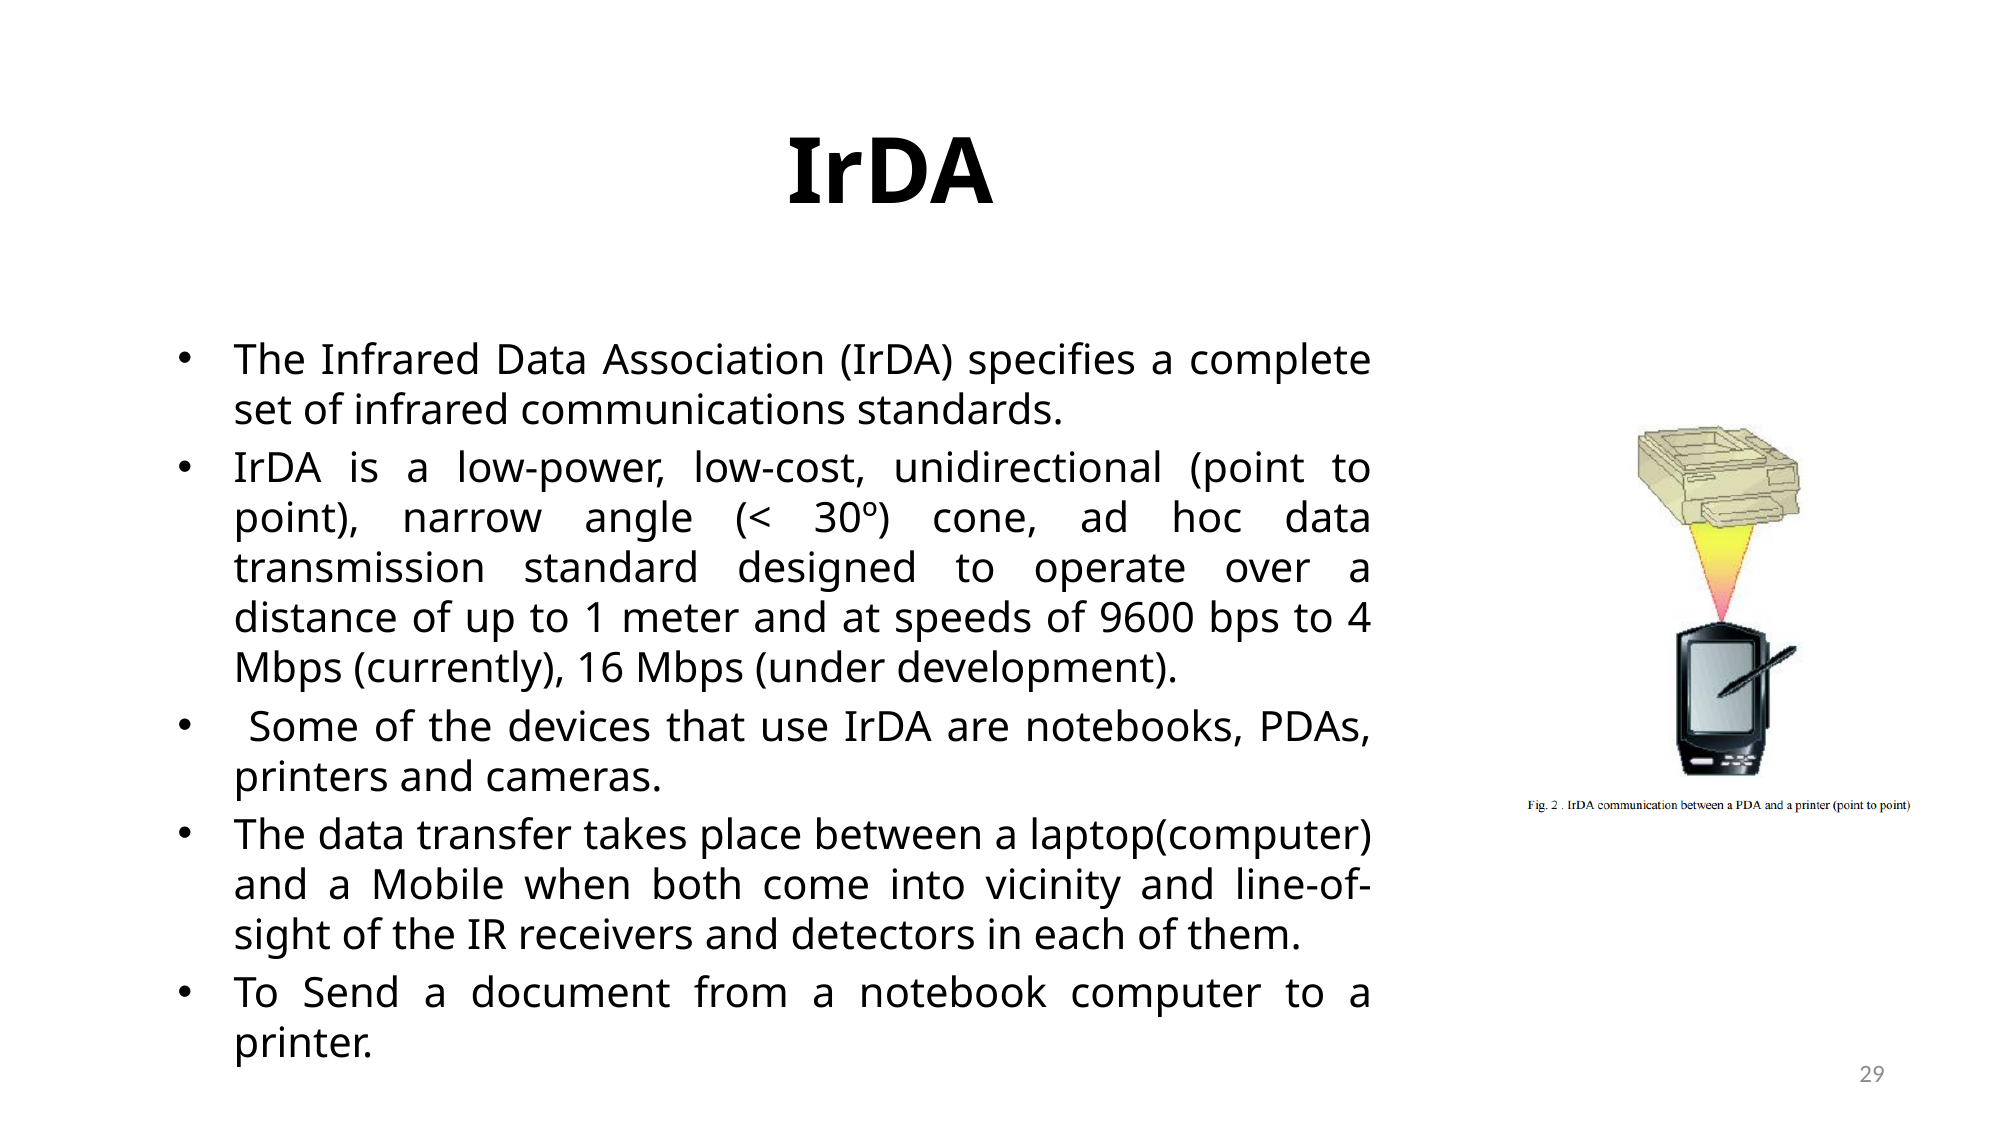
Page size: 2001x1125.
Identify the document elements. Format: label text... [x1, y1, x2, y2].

title IrDA [412, 104, 1369, 246]
list The Infrared Data Association (IrDA) specifies a complete set of infrared communications standards. IrDA is a low-power, low-cost, unidirectional (point to point), narrow angle (< 30º) cone, ad hoc data transmission standard designed to operate over a distance of up to 1 meter and at speeds of 9600 bps to 4 Mbps (currently), 16 Mbps (under development). Some of the devices that use IrDA are notebooks, PDAs, printers and cameras. The data transfer takes place between a laptop(computer) and a Mobile when both come into vicinity and line-of-sight of the IR receivers and detectors in each of them. To Send a document from a notebook computer to a printer. [162, 324, 1388, 1103]
picture [1449, 424, 1951, 832]
slide_number 29 [1433, 1042, 1900, 1103]
